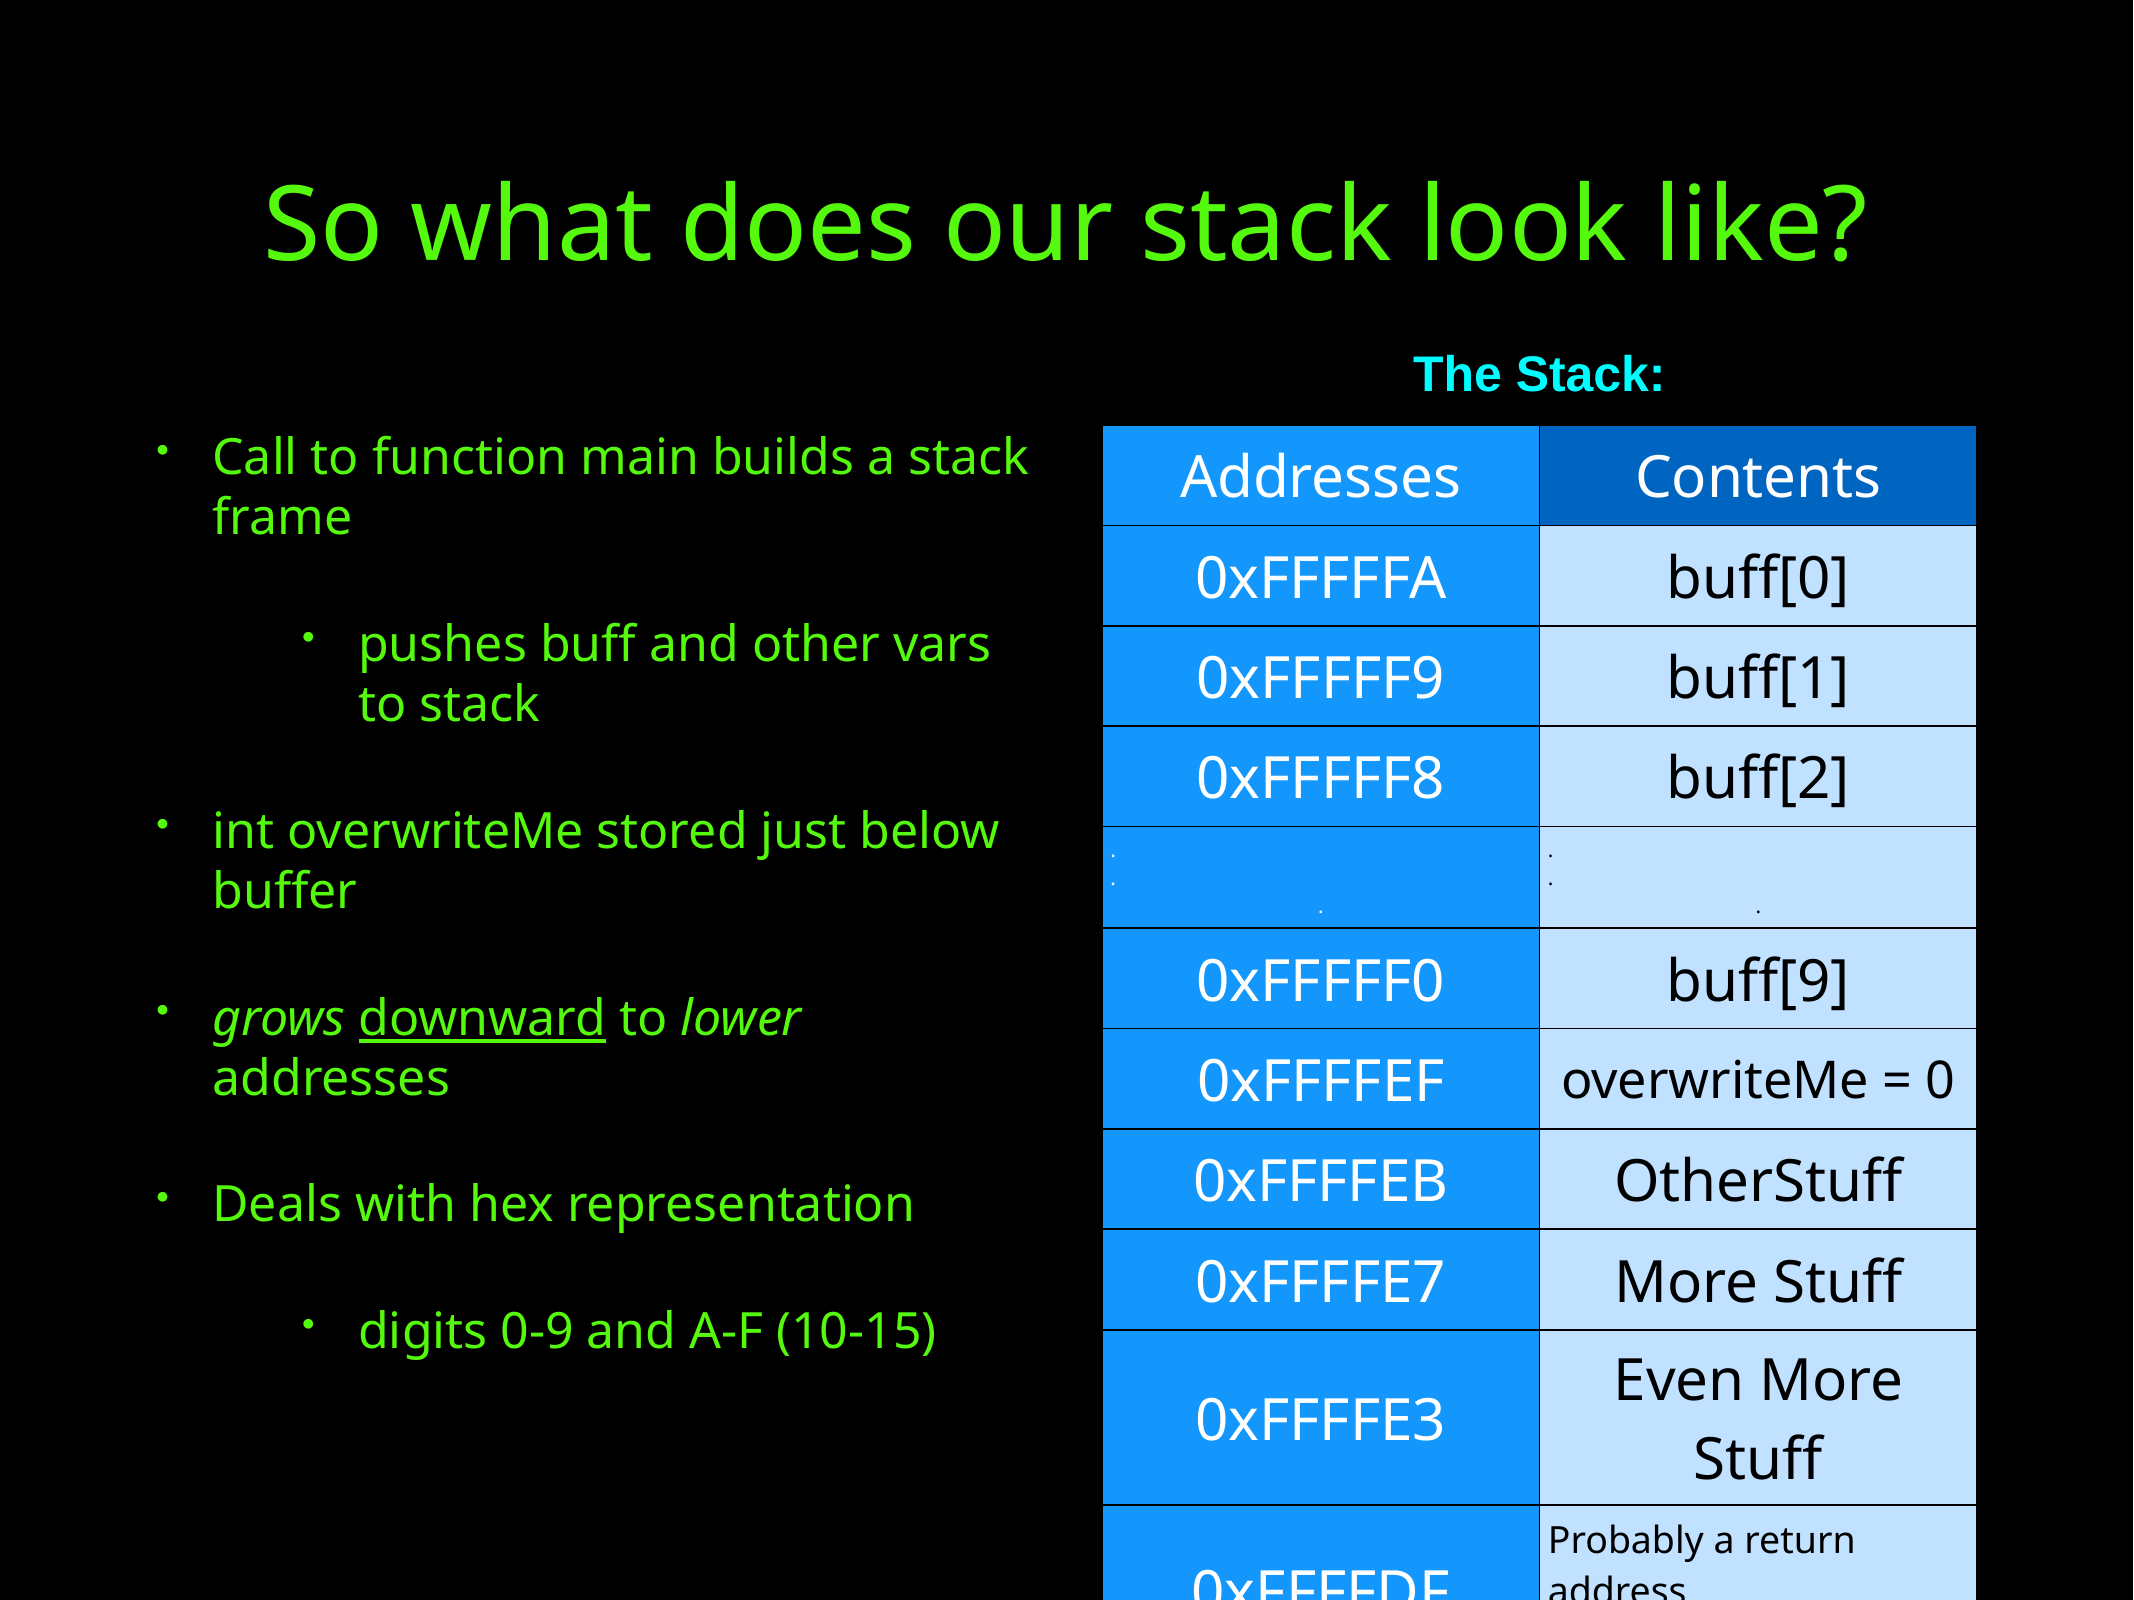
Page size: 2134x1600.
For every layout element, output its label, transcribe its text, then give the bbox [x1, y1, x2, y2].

table_cell . . . [1540, 827, 1976, 927]
table_cell 0xFFFFFA [1103, 526, 1539, 625]
table_cell overwriteMe = 0 [1540, 1029, 1976, 1128]
table_header Contents [1540, 426, 1976, 525]
table_cell 0xFFFFF0 [1103, 929, 1539, 1028]
table_cell Even More Stuff [1540, 1331, 1976, 1504]
table_cell . . . [1103, 827, 1539, 927]
table_header Addresses [1103, 426, 1539, 525]
table_cell buff[0] [1540, 526, 1976, 625]
table_cell OtherStuff [1540, 1130, 1976, 1228]
list Call to function main builds a stack frame pushes buff and other vars to stack int overwriteMe stored just below buffer grows downward to lower addresses Deals with hex representation digits 0-9 and A-F (10-15) [155, 424, 1032, 1457]
table_cell 0xFFFFDF [1103, 1506, 1539, 1600]
table_cell 0xFFFFF9 [1103, 627, 1539, 725]
table_cell 0xFFFFF8 [1103, 727, 1539, 826]
table_cell buff[9] [1540, 929, 1976, 1028]
table_cell 0xFFFFEB [1103, 1130, 1539, 1228]
table_cell 0xFFFFE3 [1103, 1331, 1539, 1504]
table_cell 0xFFFFEF [1103, 1029, 1539, 1128]
table_cell buff[2] [1540, 727, 1976, 826]
table_cell Probably a return address [1540, 1506, 1976, 1600]
table_cell 0xFFFFE7 [1103, 1230, 1539, 1329]
title So what does our stack look like? [155, 41, 1978, 397]
table_cell More Stuff [1540, 1230, 1976, 1329]
table_cell buff[1] [1540, 627, 1976, 725]
text_box The Stack: [1404, 332, 1675, 410]
